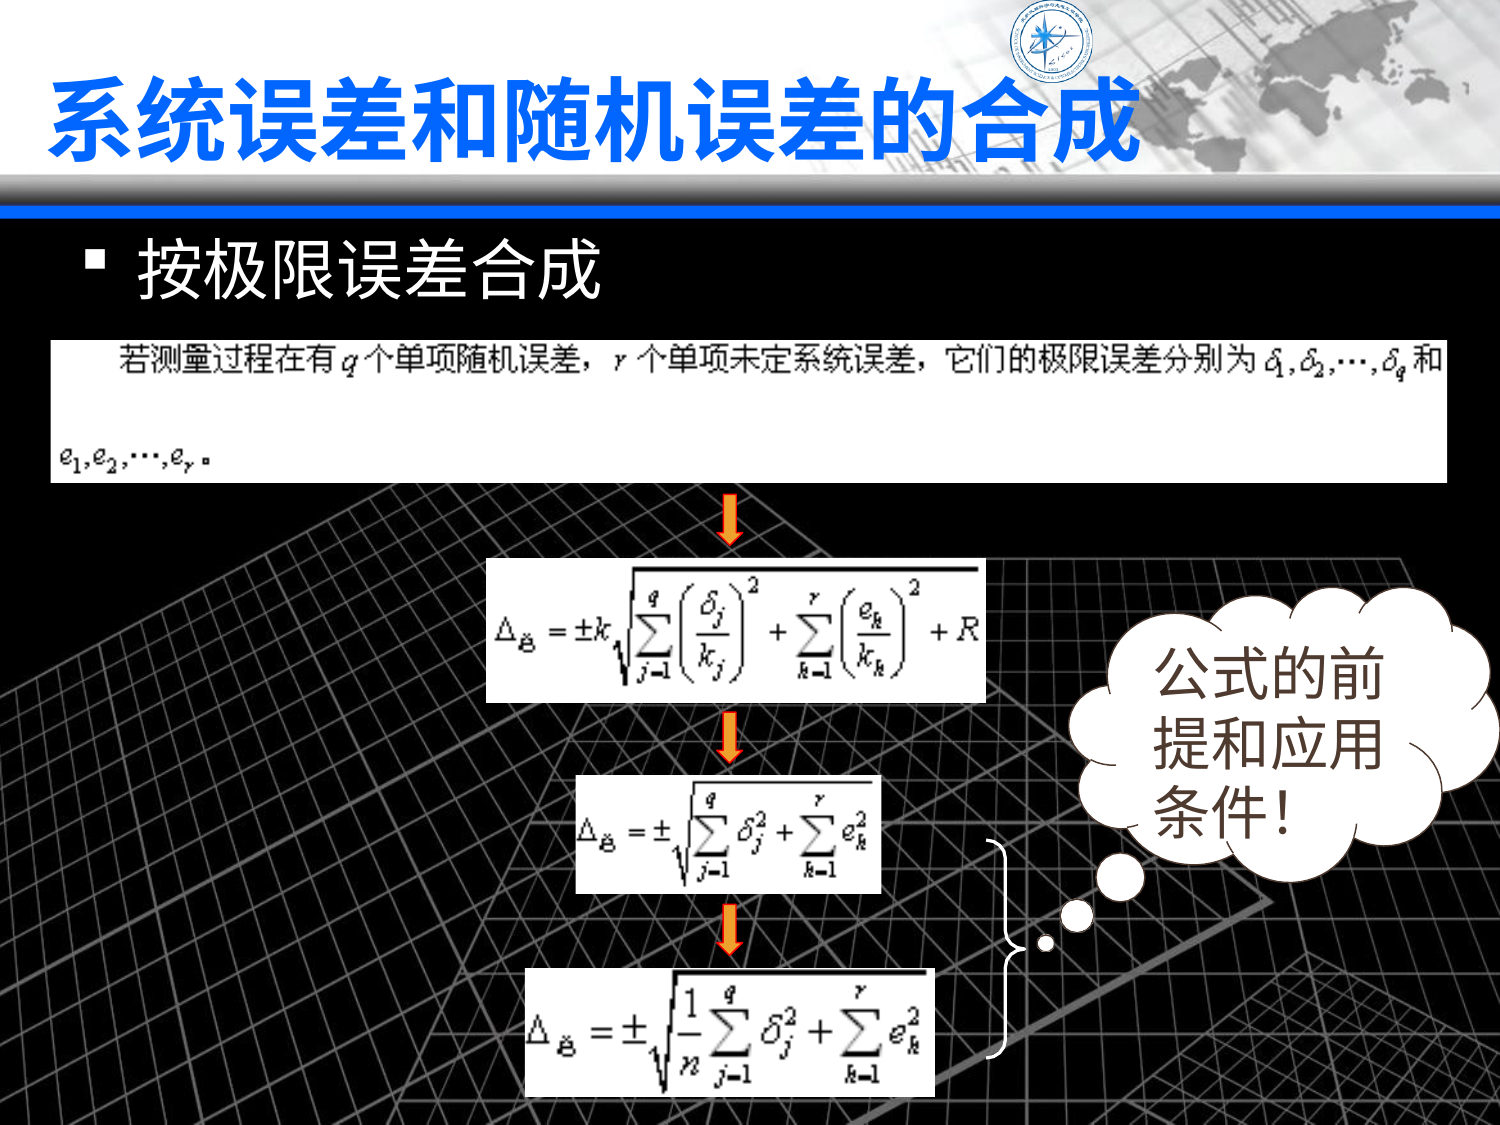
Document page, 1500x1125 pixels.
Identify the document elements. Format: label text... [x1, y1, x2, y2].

title 系统误差和随机误差的合成 [42, 60, 1151, 251]
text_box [715, 711, 744, 765]
text_box [486, 558, 986, 703]
picture [0, 219, 1500, 1125]
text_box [715, 493, 744, 547]
text_box [524, 968, 935, 1097]
text_box 按极限误差合成 [77, 225, 606, 308]
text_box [715, 903, 744, 957]
text_box [50, 340, 1448, 483]
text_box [1036, 586, 1500, 953]
text_box [575, 775, 882, 894]
picture [0, 0, 1500, 206]
text_box [986, 840, 1025, 1059]
